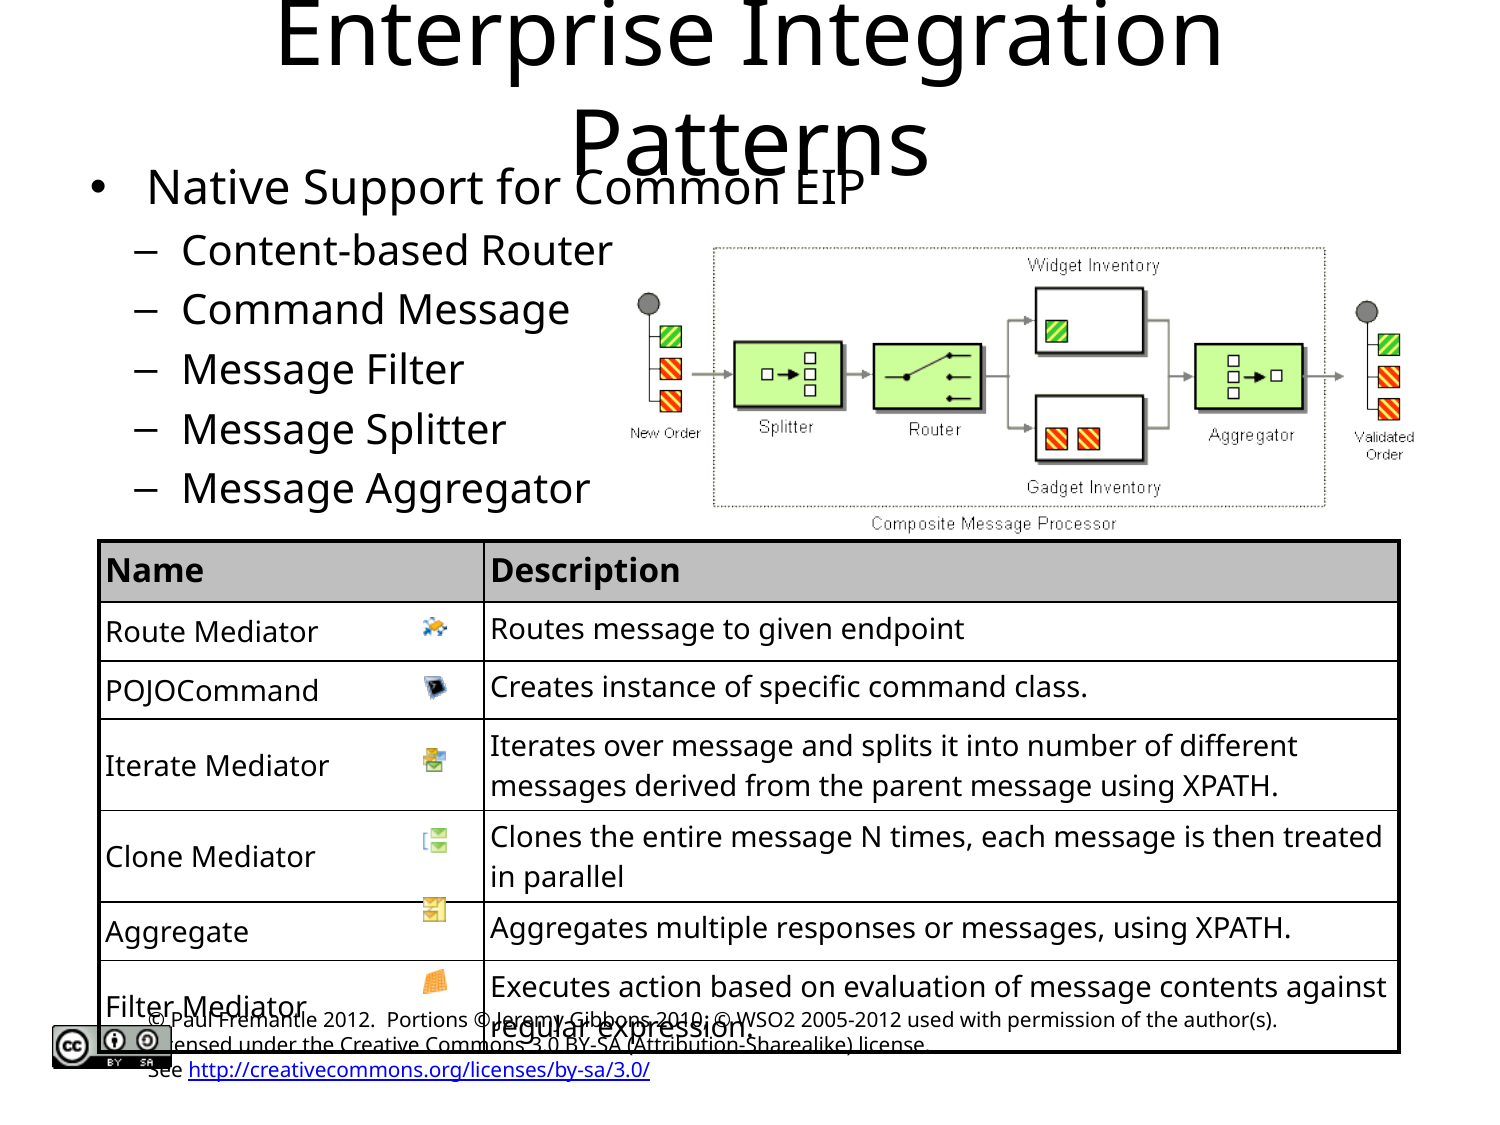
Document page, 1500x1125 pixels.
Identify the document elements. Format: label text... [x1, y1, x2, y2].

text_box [98, 541, 1399, 1030]
table_cell Executes action based on evaluation of message contents against regular expression. [485, 1037, 1397, 1050]
table_cell Filter Mediator [101, 1038, 483, 1050]
picture [617, 246, 1430, 542]
title Enterprise Integration Patterns [75, 0, 1425, 149]
list Native Support for Common EIP Content-based Router Command Message Message Filter Message Splitter Message Aggregator [74, 149, 1426, 528]
picture [52, 1025, 172, 1069]
